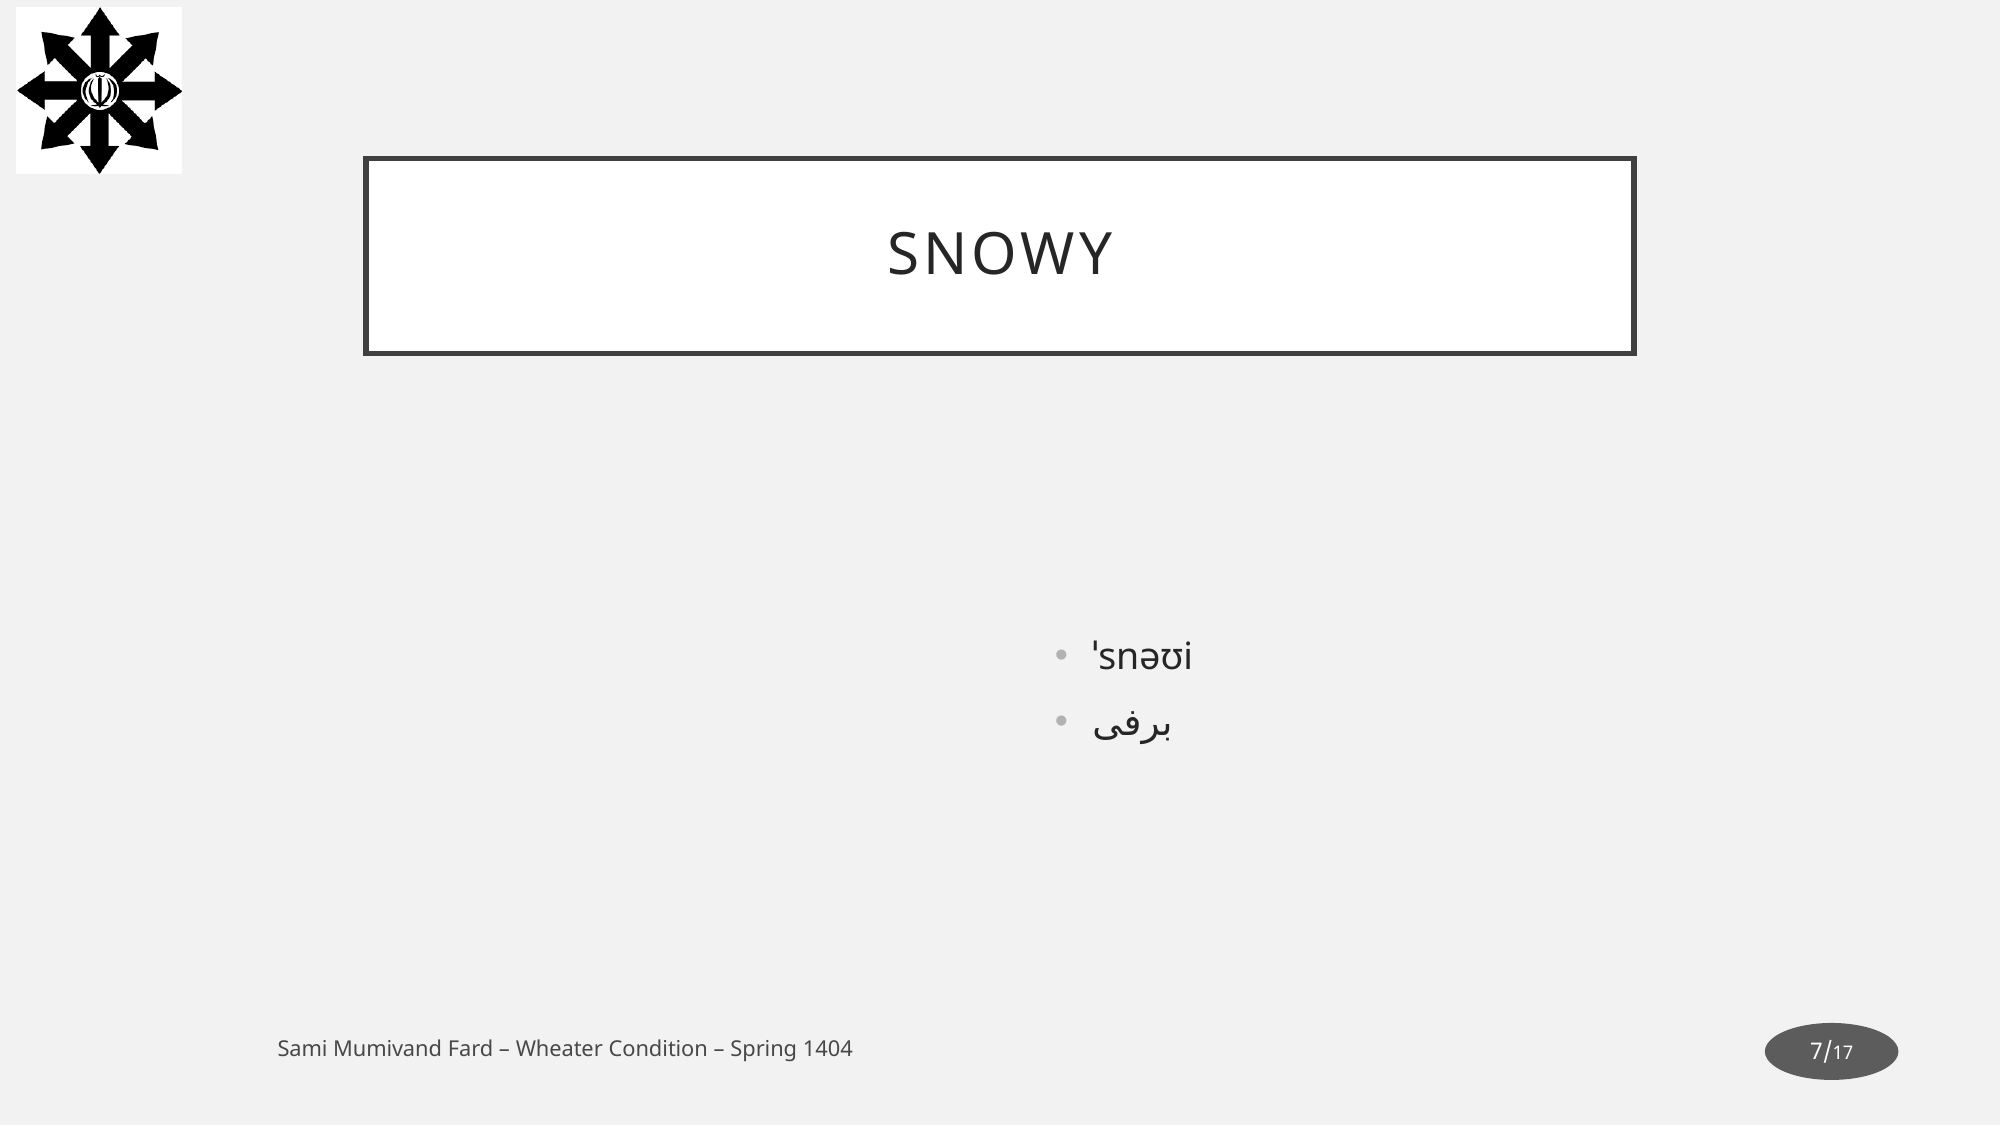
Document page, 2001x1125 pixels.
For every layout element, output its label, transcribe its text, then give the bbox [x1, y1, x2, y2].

list ˈsnəʊi برفی [1039, 432, 1741, 942]
picture [16, 7, 182, 174]
footer Sami Mumivand Fard – Wheater Condition – Spring 1404 [262, 1023, 1231, 1076]
title Snowy [363, 156, 1637, 356]
slide_number 17/7 [1764, 1022, 1899, 1080]
